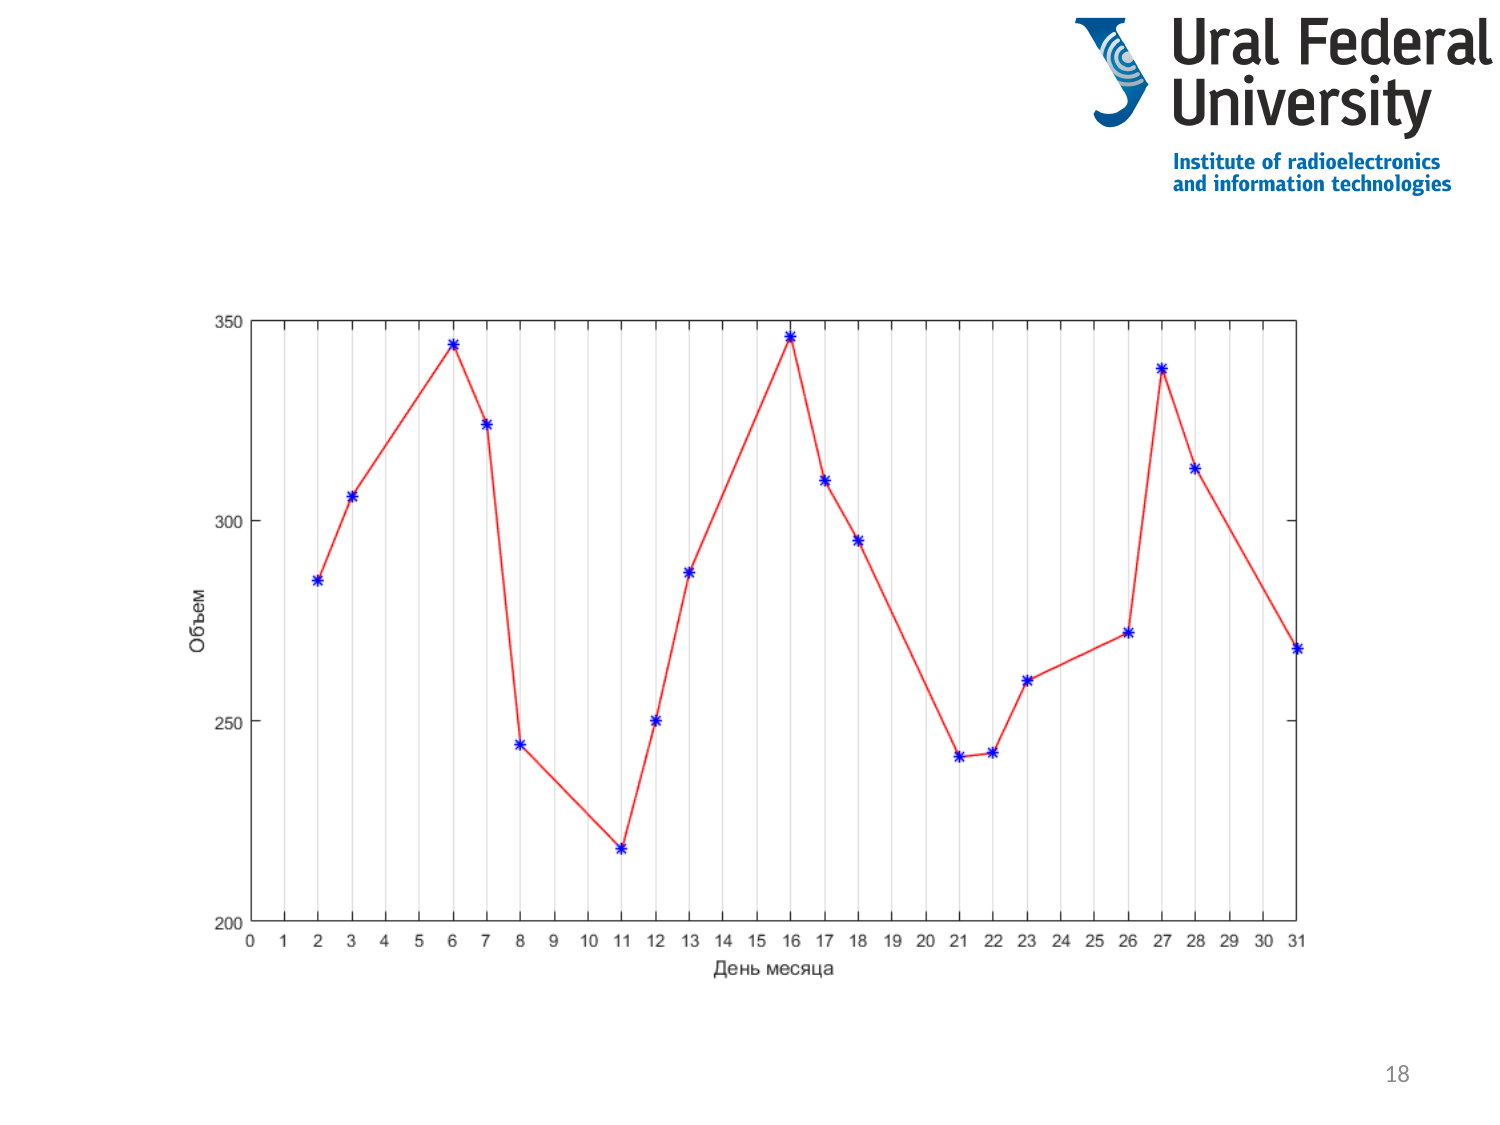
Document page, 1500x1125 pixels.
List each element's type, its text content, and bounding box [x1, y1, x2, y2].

picture [1074, 0, 1493, 202]
slide_number 18 [1074, 1042, 1425, 1103]
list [74, 264, 1426, 1003]
